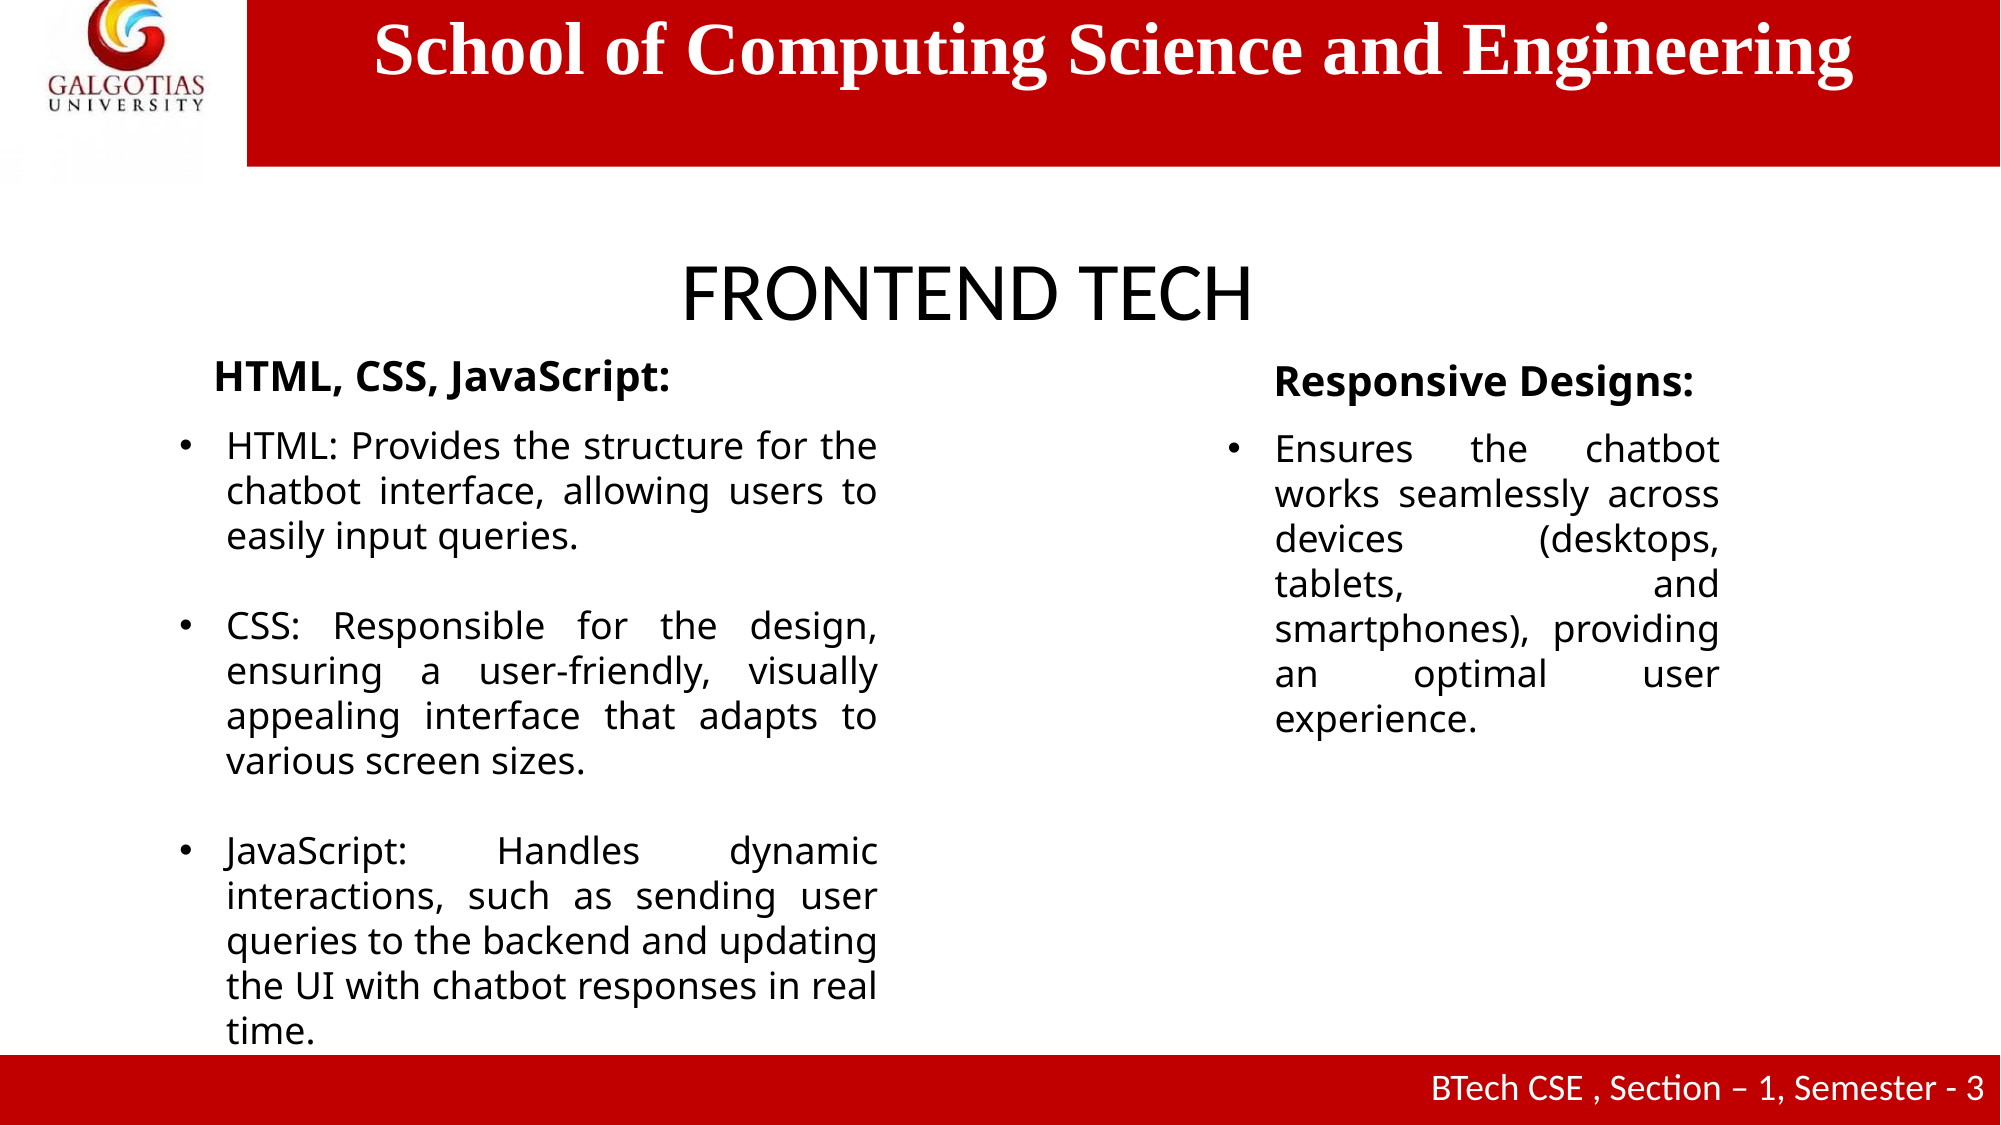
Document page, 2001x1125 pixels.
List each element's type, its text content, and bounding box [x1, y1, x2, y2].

text_box [894, 1055, 1169, 1059]
text_box Ensures the chatbot works seamlessly across devices (desktops, tablets, and smartphones), providing an optimal user experience. [1212, 417, 1735, 793]
text_box Responsive Designs: [1152, 347, 1816, 463]
text_box [0, 1059, 2000, 1125]
text_box BTech CSE , Section – 1, Semester - 3 [1169, 1055, 2000, 1115]
text_box School of Computing Science and Engineering [247, 0, 2000, 155]
text_box FRONTEND TECH [466, 229, 1471, 345]
text_box HTML, CSS, JavaScript: [110, 342, 774, 458]
picture [0, 0, 247, 183]
text_box [0, 1055, 164, 1059]
text_box HTML: Provides the structure for the chatbot interface, allowing users to easily input queries. CSS: Responsible for the design, ensuring a user-friendly, visually appealing interface that adapts to various screen sizes. JavaScript: Handles dynamic interactions, such as sending user queries to the backend and updating the UI with chatbot responses in real time. [164, 414, 894, 1105]
text_box School of computer science and engineering [247, 155, 2000, 167]
